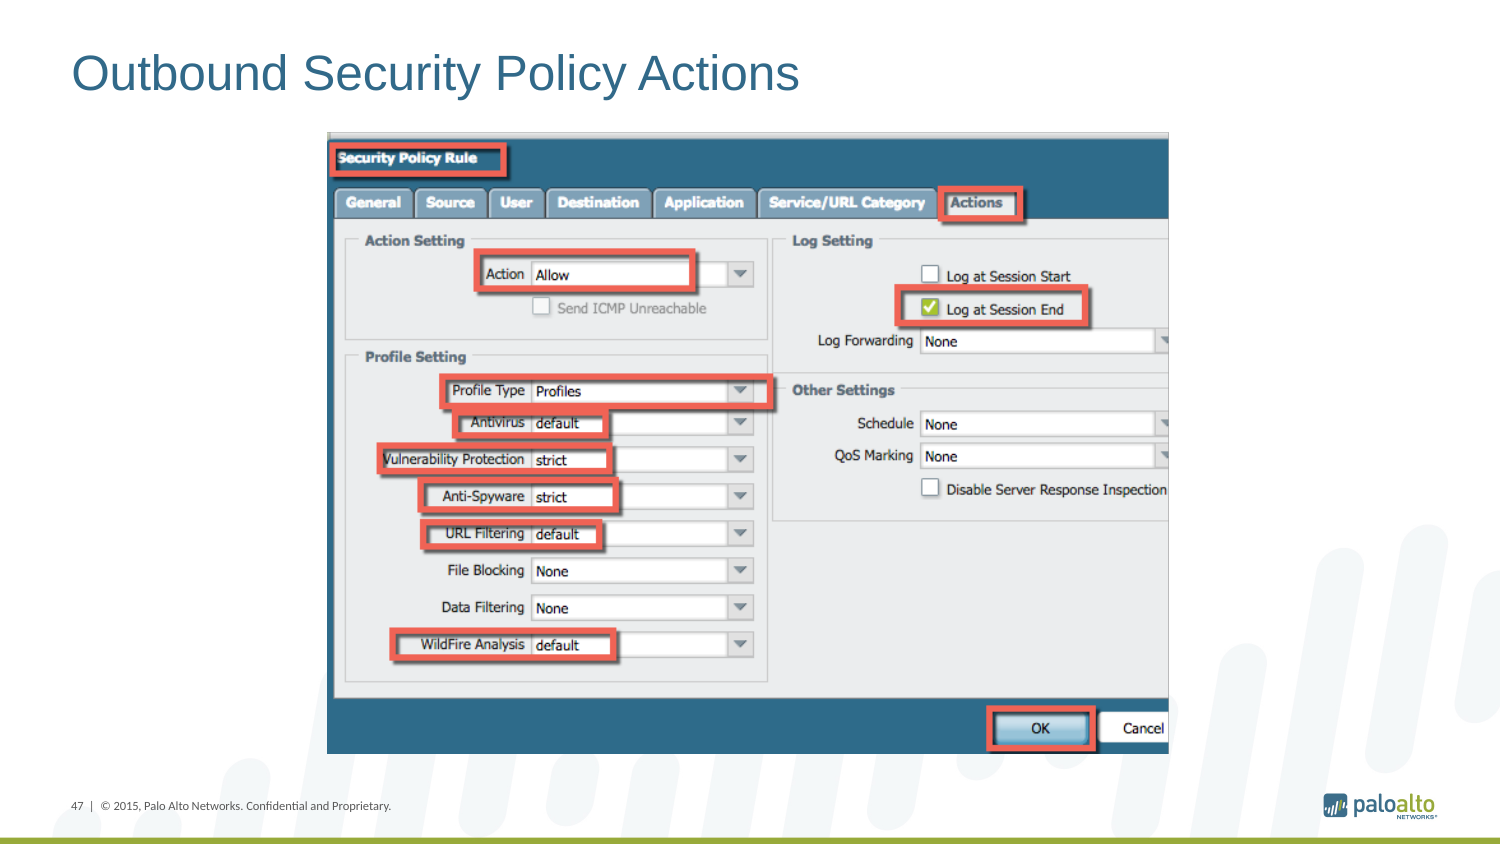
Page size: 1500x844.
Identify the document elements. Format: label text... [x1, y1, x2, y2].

title Outbound Security Policy Actions [56, 33, 1441, 109]
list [326, 131, 1171, 754]
picture [0, 0, 1500, 844]
